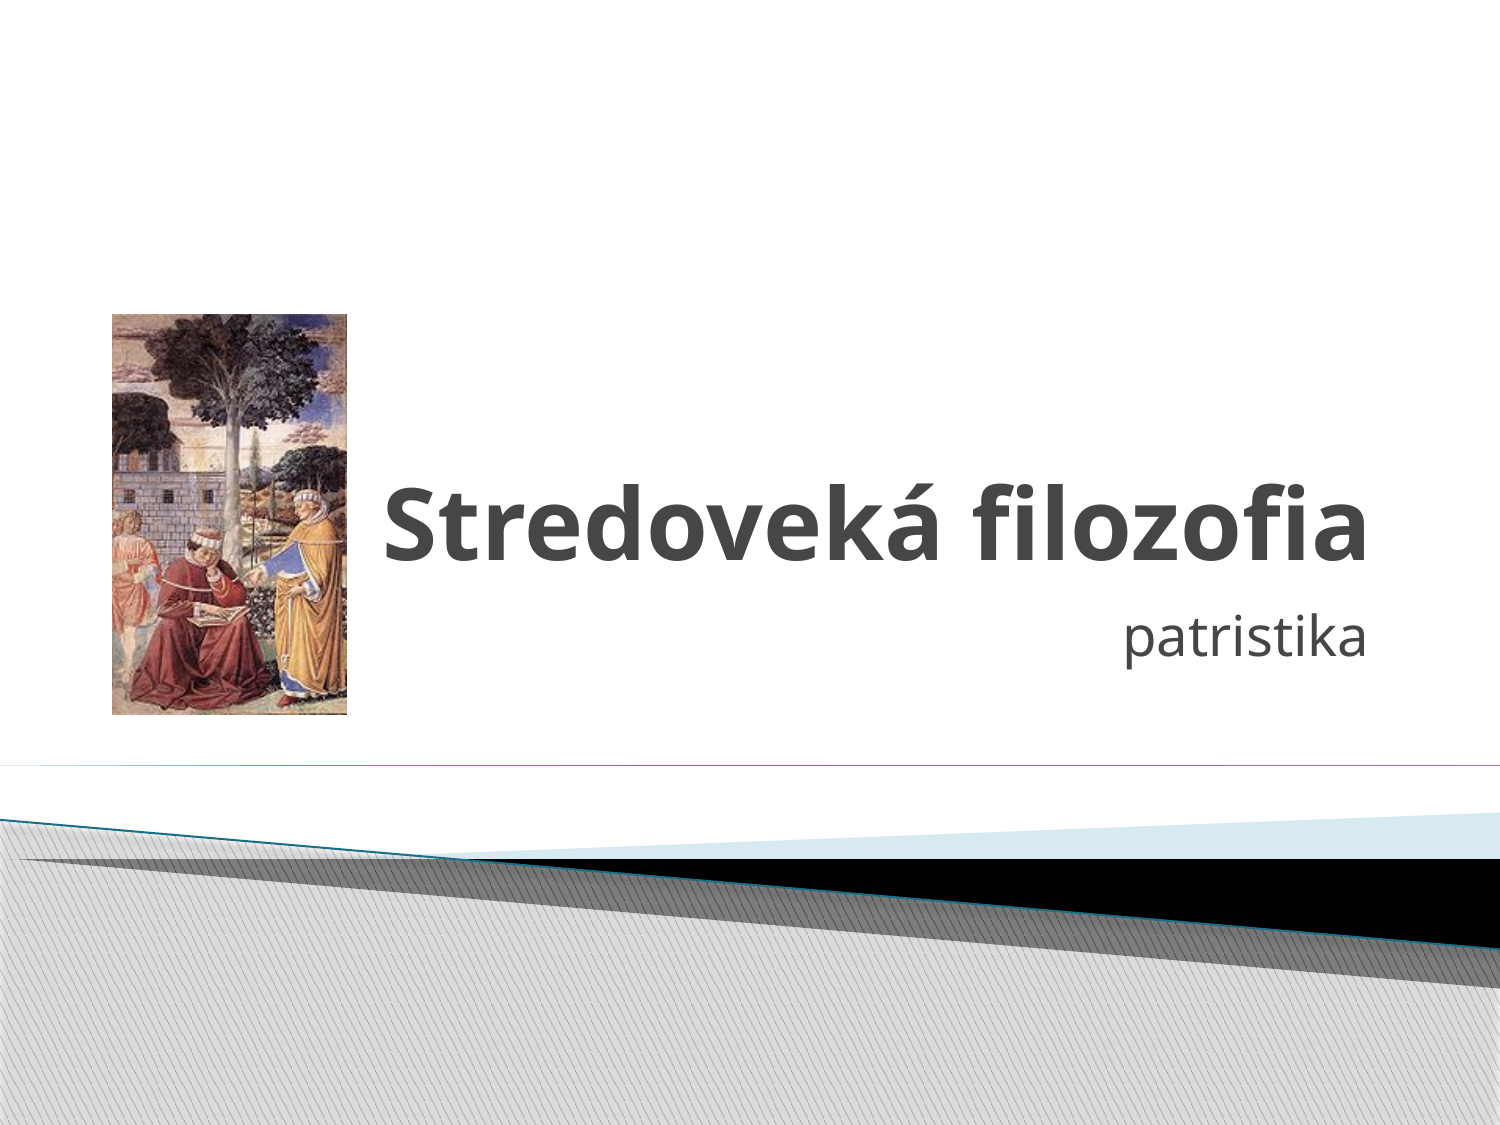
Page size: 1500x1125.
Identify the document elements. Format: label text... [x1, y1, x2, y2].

picture [111, 314, 347, 715]
picture [5, 859, 1500, 989]
subtitle patristika [112, 592, 1388, 790]
title Stredoveká filozofia [112, 287, 1388, 588]
